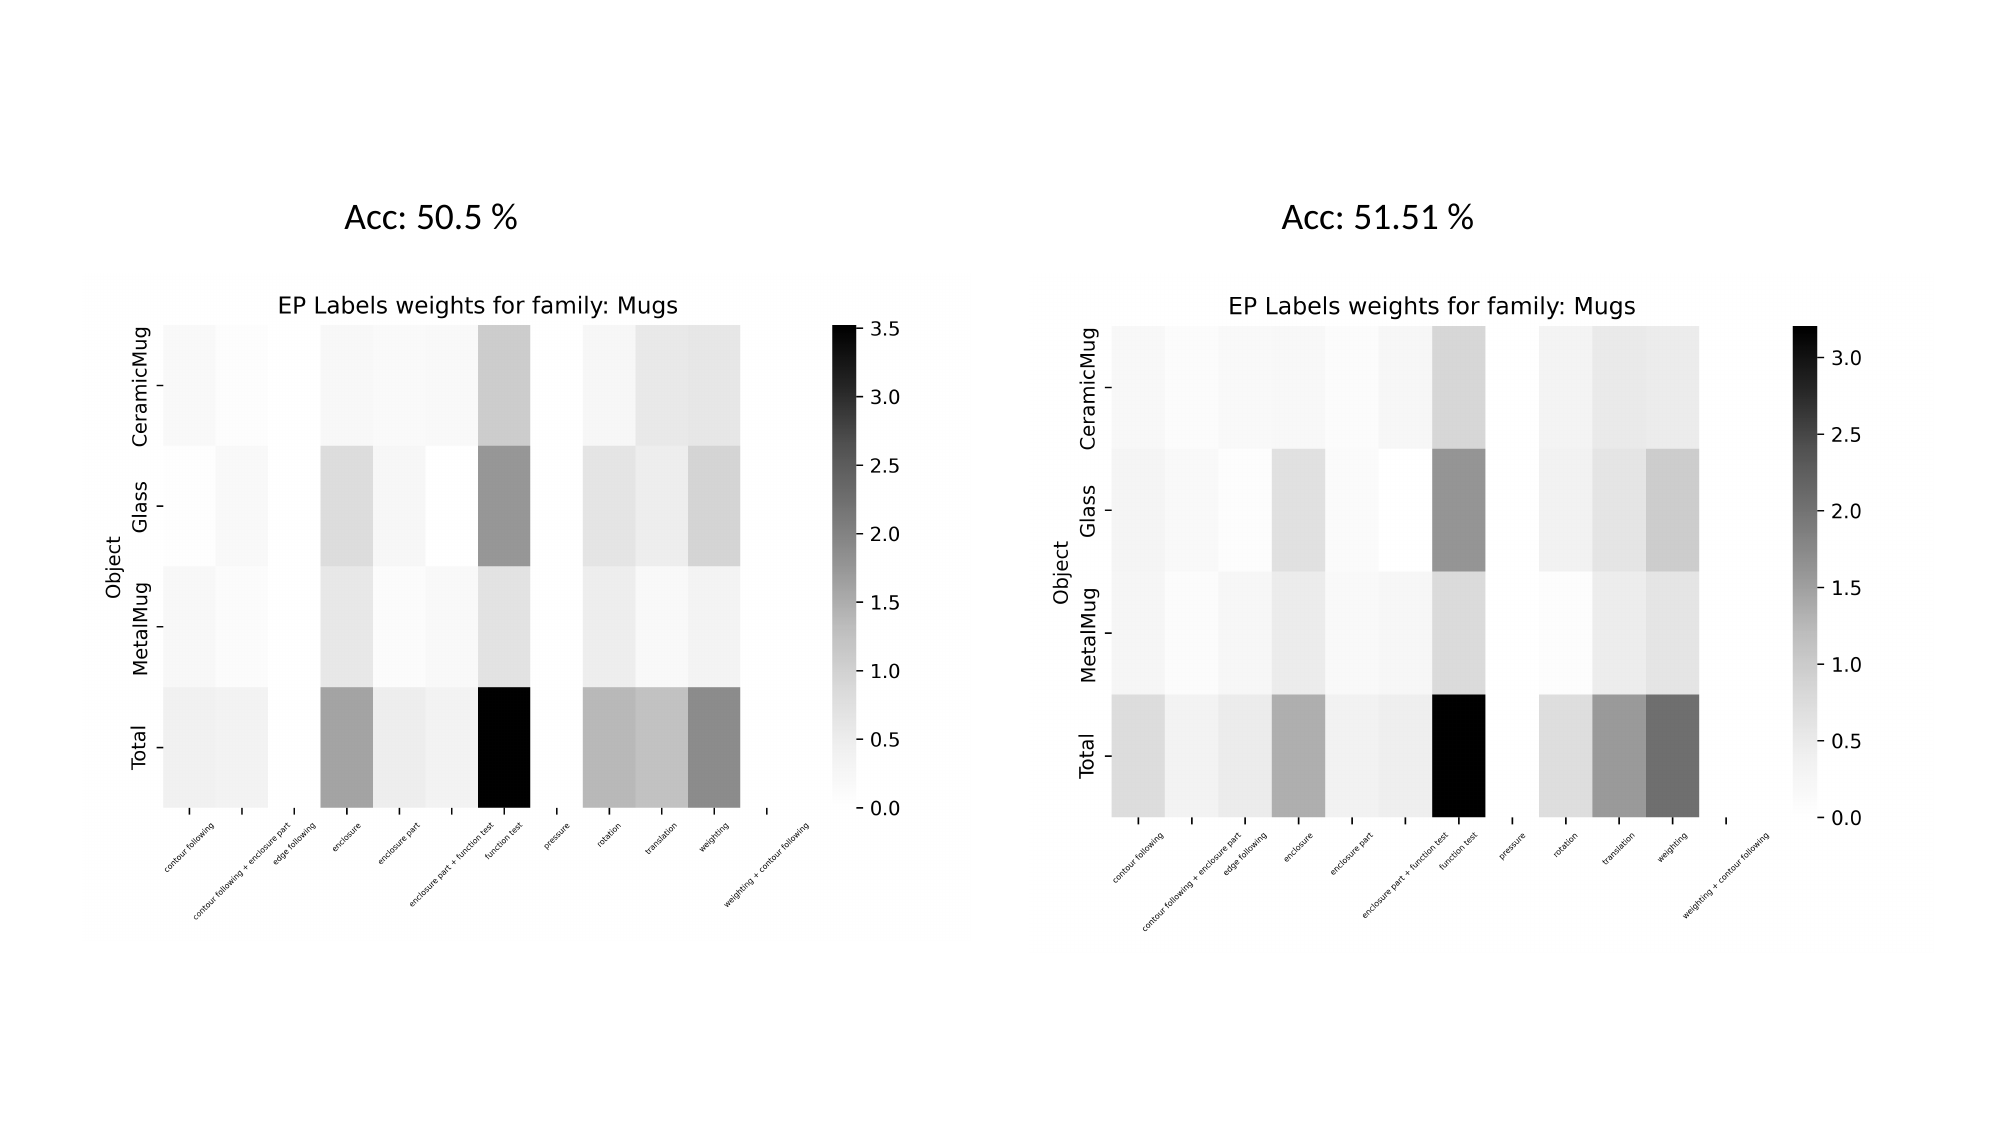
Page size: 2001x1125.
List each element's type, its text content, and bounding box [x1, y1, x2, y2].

text_box Acc: 51.51 % [1255, 184, 1501, 245]
picture [1029, 273, 1934, 953]
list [81, 273, 971, 941]
text_box Acc: 50.5 % [308, 184, 554, 245]
